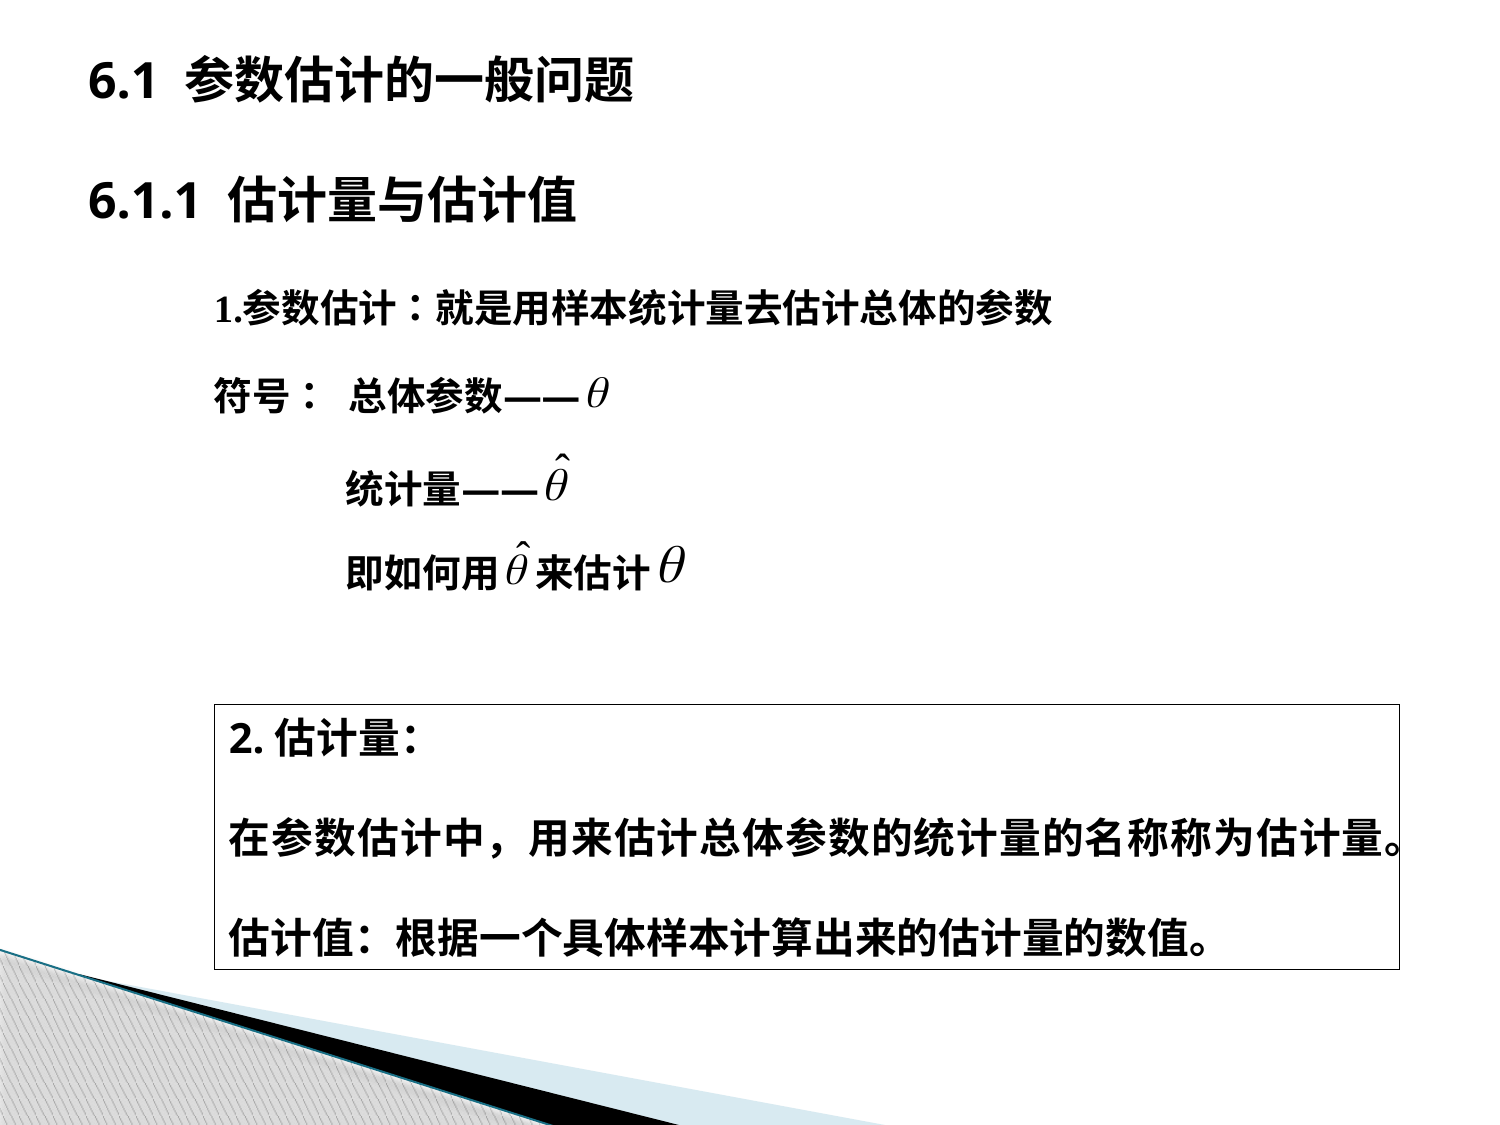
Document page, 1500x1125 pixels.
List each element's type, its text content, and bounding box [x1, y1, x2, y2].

text_box 6.1 参数估计的一般问题 6.1.1 估计量与估计值 [73, 40, 714, 236]
text_box 2.估计量： 在参数估计中，用来估计总体参数的统计量的名称称为估计量。 估计值：根据一个具体样本计算出来的估计量的数值。 [214, 704, 1400, 970]
picture [213, 265, 1354, 609]
